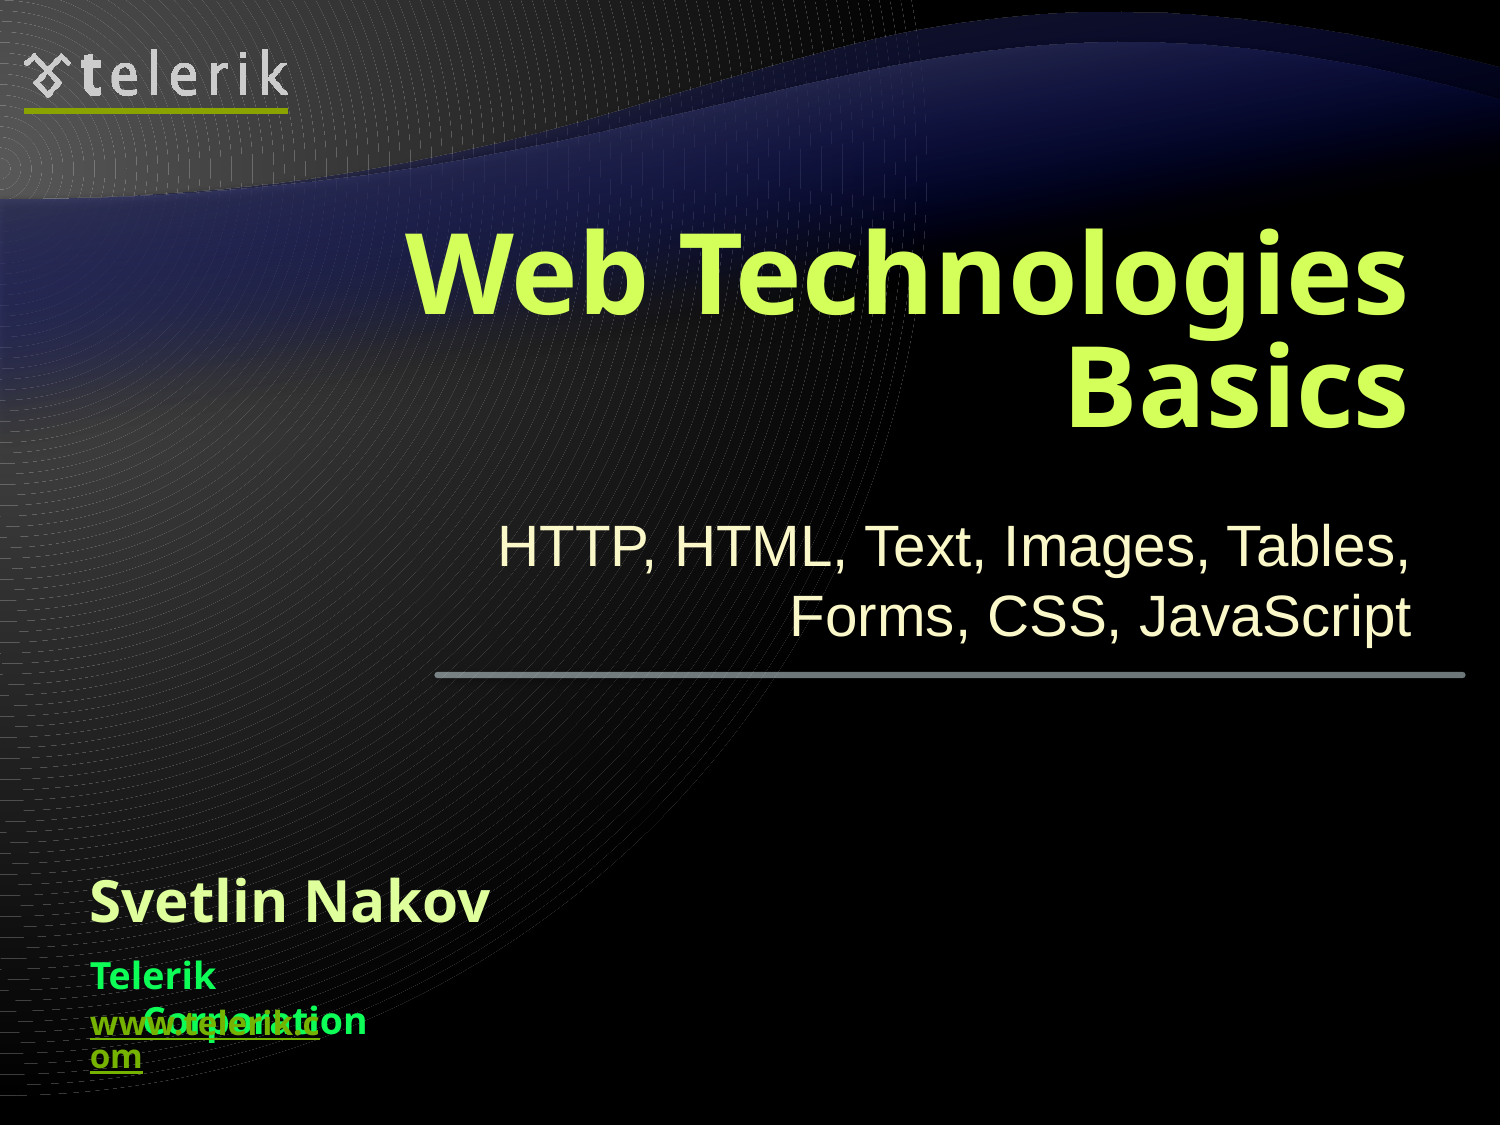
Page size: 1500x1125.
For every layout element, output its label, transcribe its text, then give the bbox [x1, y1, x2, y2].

subtitle HTTP, HTML, Text, Images, Tables, Forms, CSS, JavaScript [437, 531, 1413, 625]
list Telerik Corporation [75, 944, 418, 1051]
title Web Technologies Basics [75, 200, 1425, 450]
picture [24, 49, 288, 114]
list www.telerik.com [75, 994, 356, 1050]
list Svetlin Nakov [75, 856, 625, 1014]
